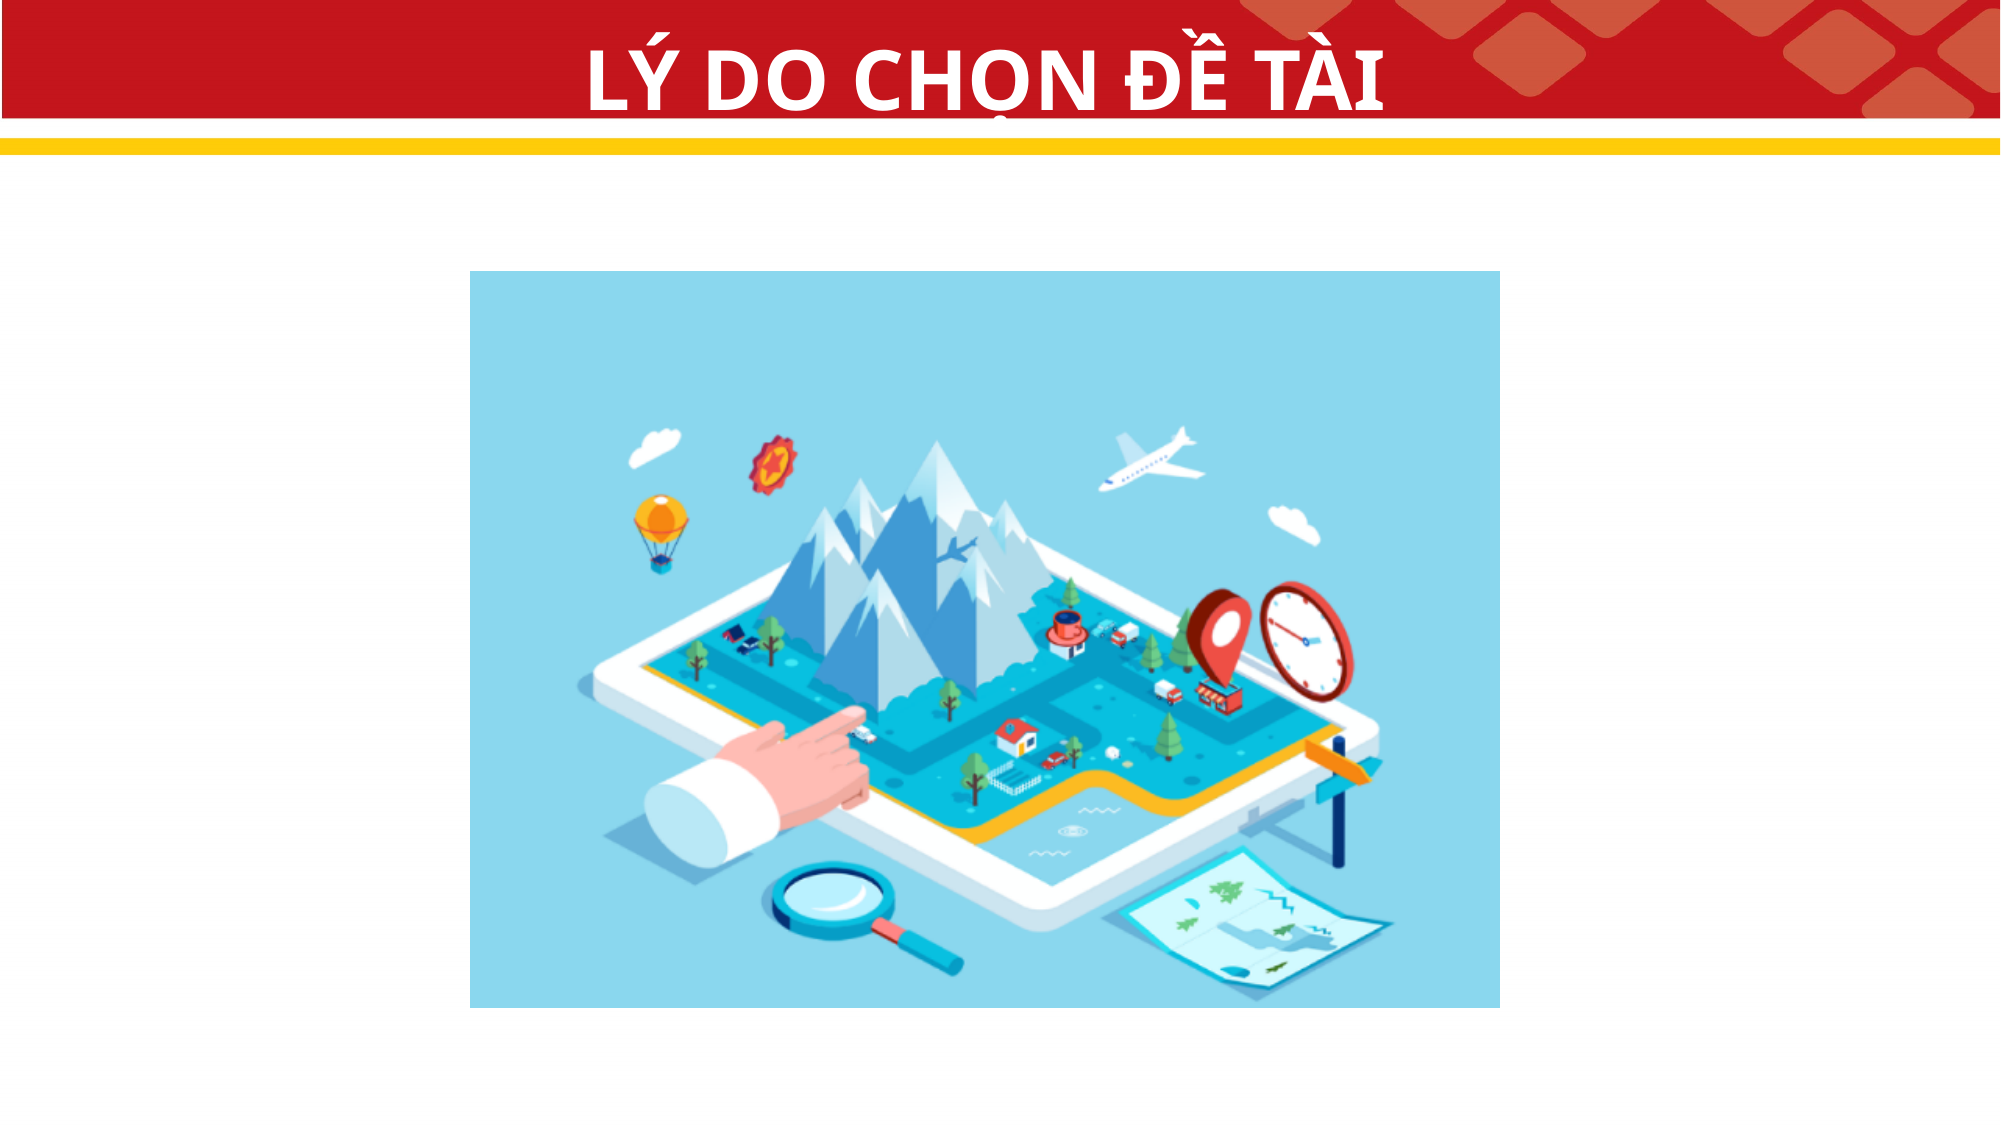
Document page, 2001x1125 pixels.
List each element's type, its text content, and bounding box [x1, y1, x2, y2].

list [470, 271, 1500, 1008]
picture [0, 0, 2001, 1125]
title LÝ DO CHỌN ĐỀ TÀI [106, 0, 1863, 193]
